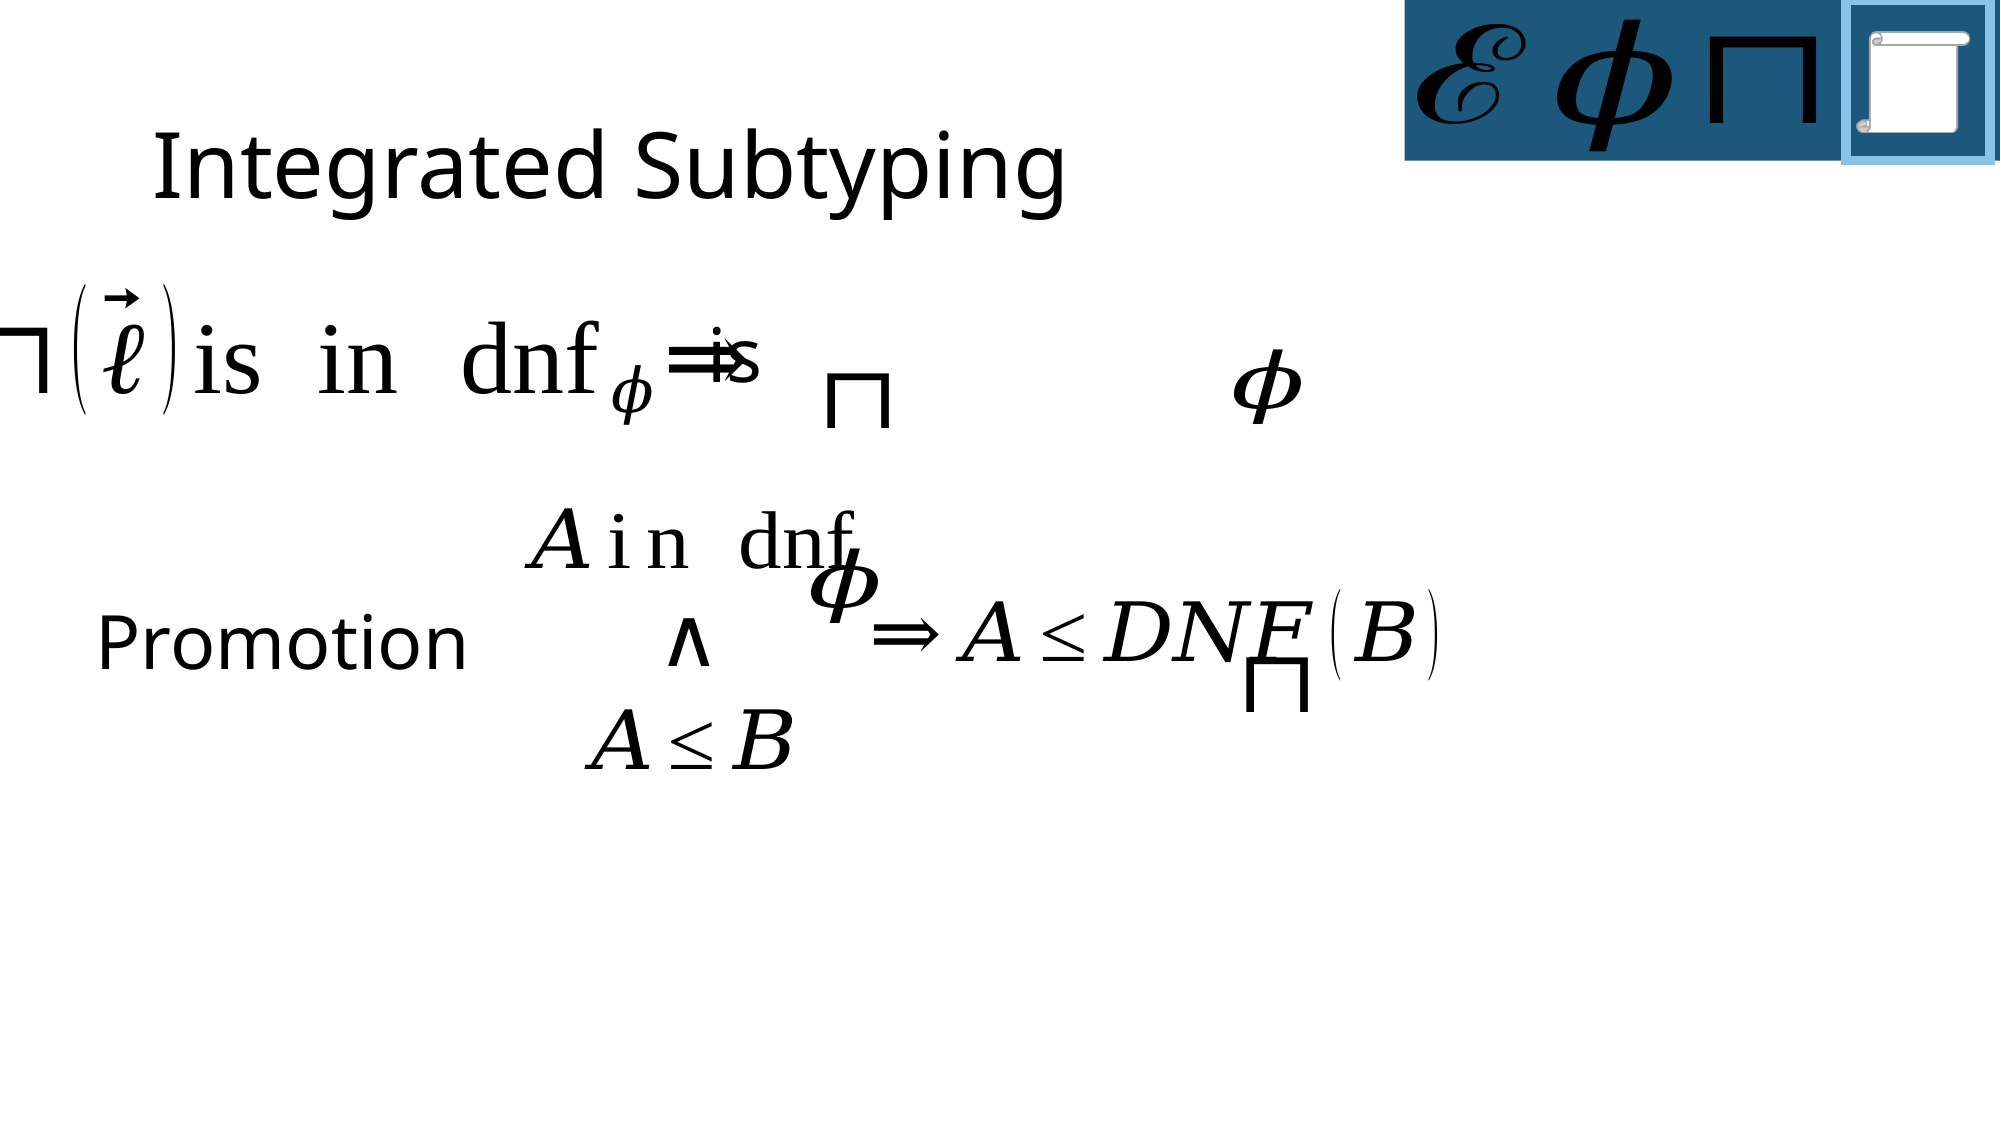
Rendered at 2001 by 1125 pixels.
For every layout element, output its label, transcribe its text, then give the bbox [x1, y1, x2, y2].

text_box [1404, 0, 1845, 162]
text_box [1991, 0, 2000, 162]
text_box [1856, 31, 1970, 133]
title Integrated Subtyping [137, 59, 1863, 278]
text_box [1845, 0, 1991, 162]
text_box Promotion [80, 586, 493, 692]
